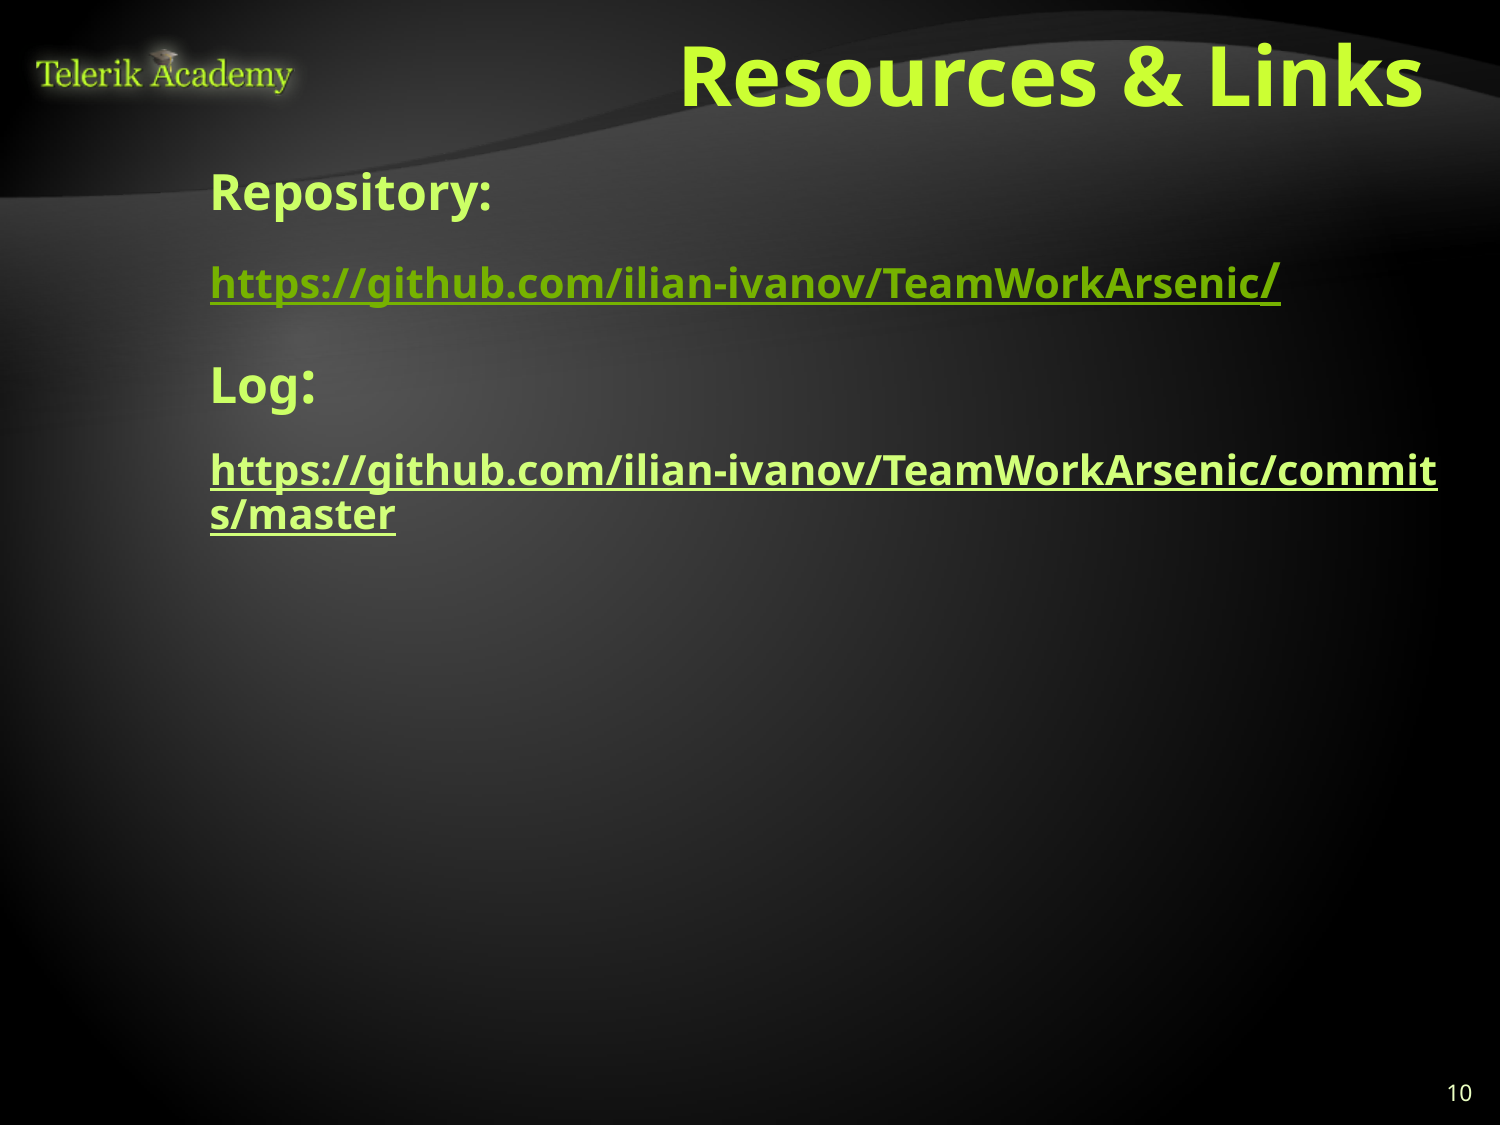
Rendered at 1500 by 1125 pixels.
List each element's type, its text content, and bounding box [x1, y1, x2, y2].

slide_number 10 [1412, 1074, 1488, 1113]
title Resources & Links [300, 12, 1463, 149]
list Repository: https://github.com/ilian-ivanov/TeamWorkArsenic/ Log: https://github.com/ilian-ivanov/TeamWorkArsenic/commits/master [37, 149, 1463, 1100]
picture [0, 0, 1500, 1125]
text_box [75, 249, 1238, 988]
